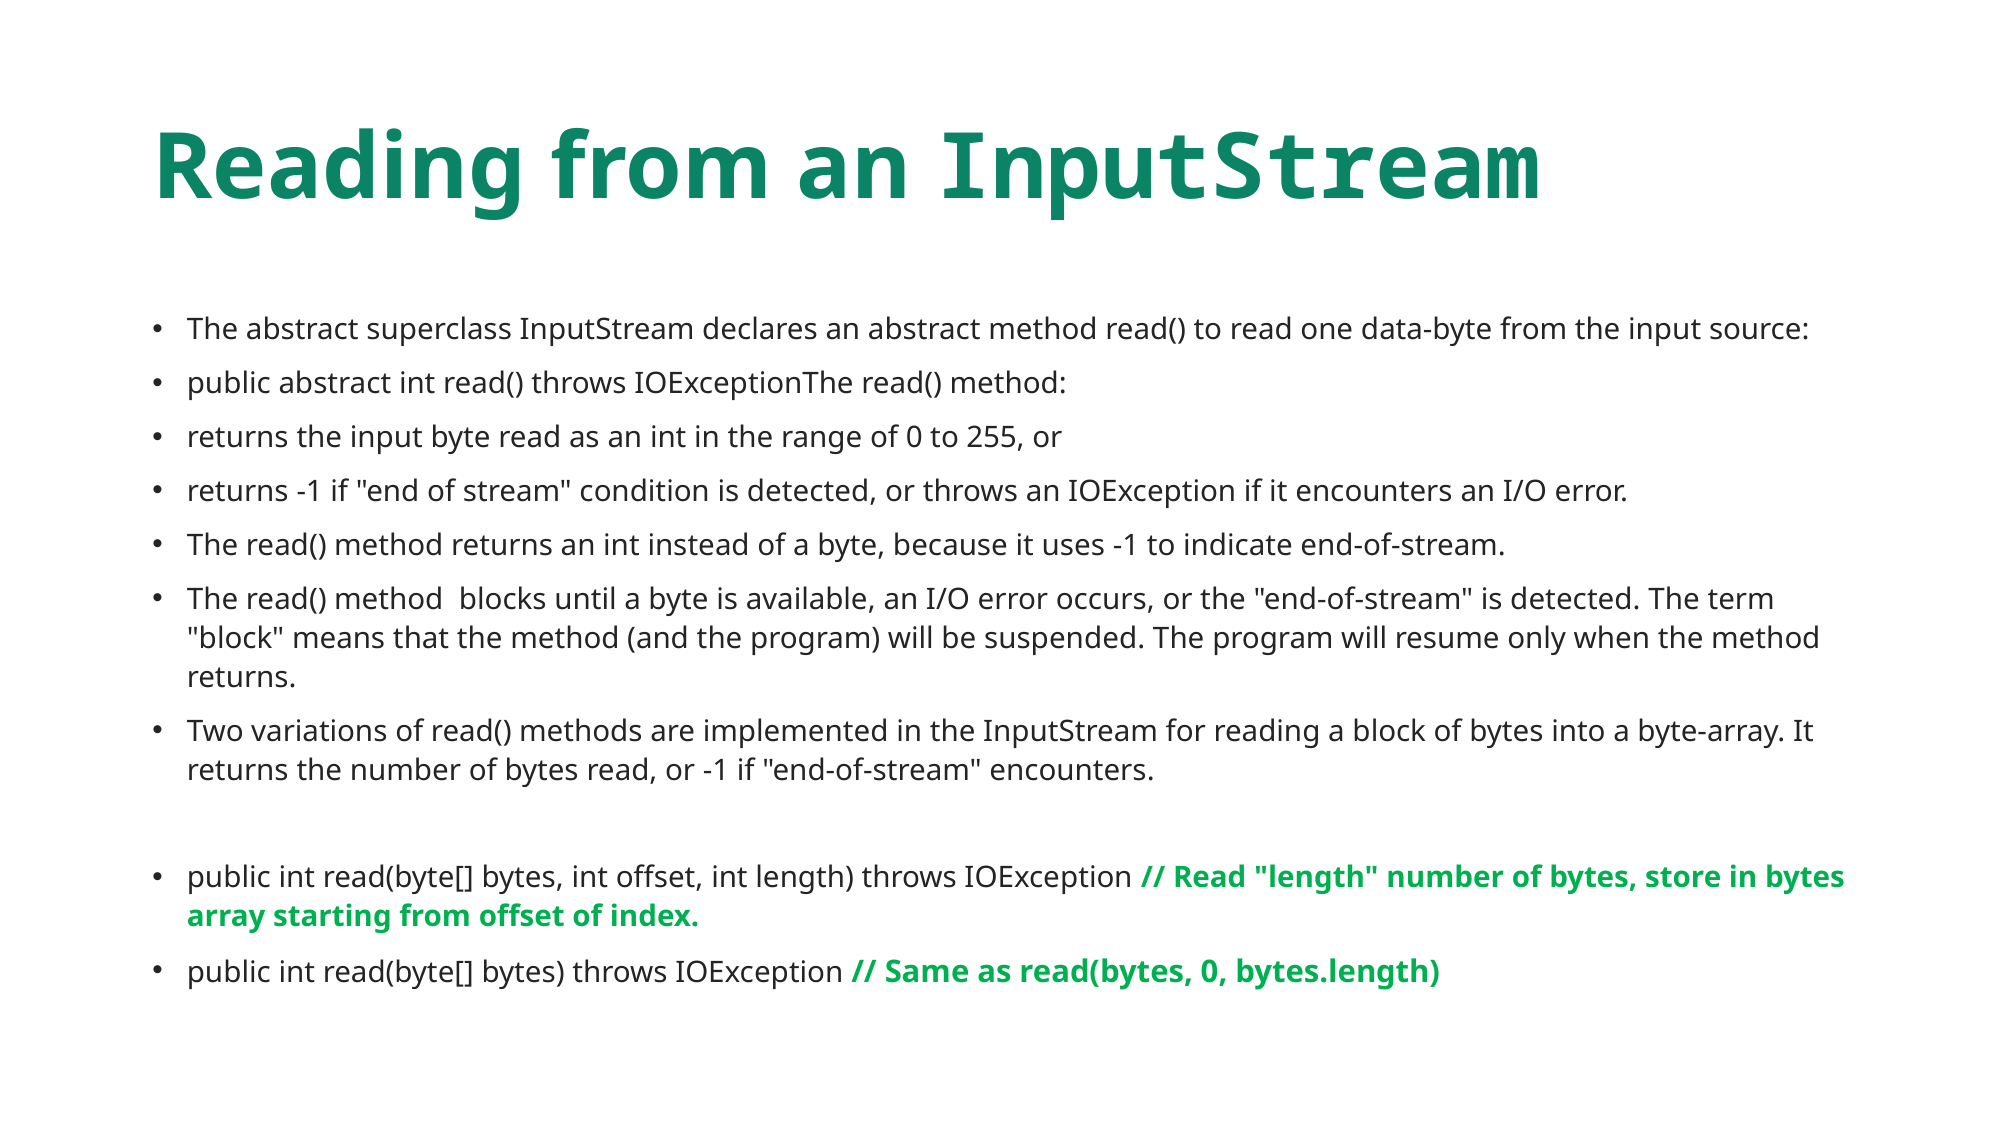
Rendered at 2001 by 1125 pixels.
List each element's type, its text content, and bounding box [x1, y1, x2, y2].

list The abstract superclass InputStream declares an abstract method read() to read one data-byte from the input source: public abstract int read() throws IOExceptionThe read() method: returns the input byte read as an int in the range of 0 to 255, or returns -1 if "end of stream" condition is detected, or throws an IOException if it encounters an I/O error. The read() method returns an int instead of a byte, because it uses -1 to indicate end-of-stream. The read() method blocks until a byte is available, an I/O error occurs, or the "end-of-stream" is detected. The term "block" means that the method (and the program) will be suspended. The program will resume only when the method returns. Two variations of read() methods are implemented in the InputStream for reading a block of bytes into a byte-array. It returns the number of bytes read, or -1 if "end-of-stream" encounters. public int read(byte[] bytes, int offset, int length) throws IOException // Read "length" number of bytes, store in bytes array starting from offset of index. public int read(byte[] bytes) throws IOException // Same as read(bytes, 0, bytes.length) [137, 299, 1863, 1014]
title Reading from an InputStream [137, 59, 1863, 278]
